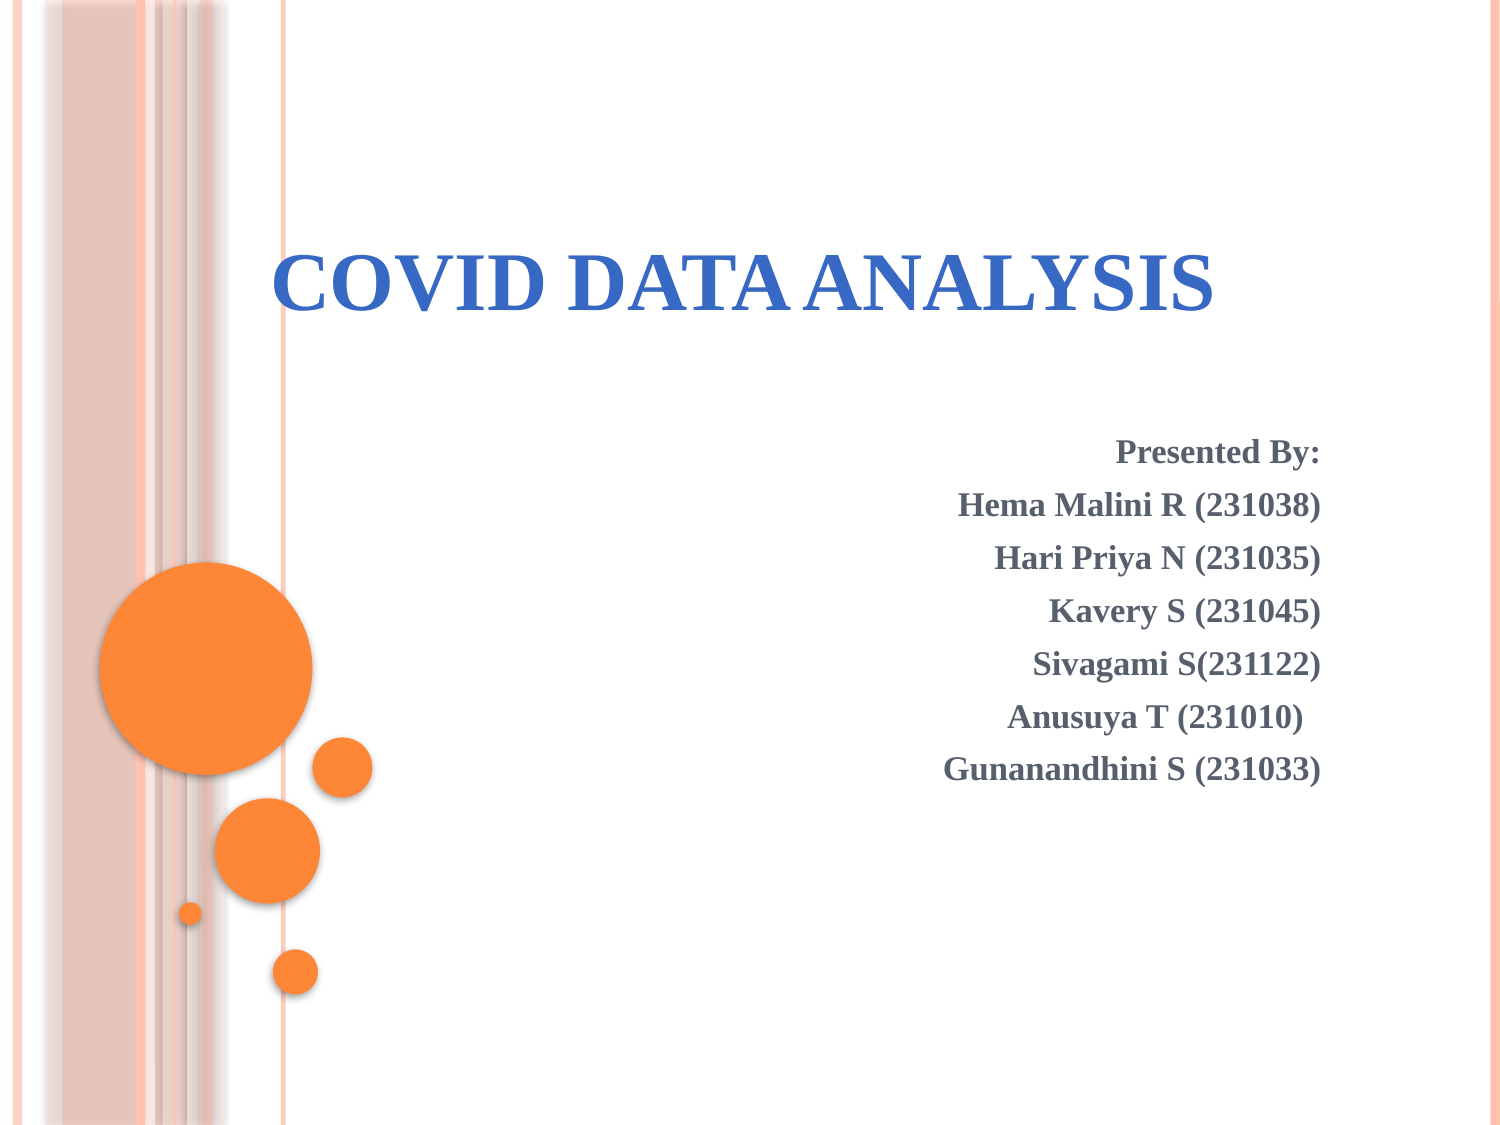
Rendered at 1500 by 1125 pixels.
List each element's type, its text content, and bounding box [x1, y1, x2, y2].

subtitle Presented By: Hema Malini R (231038) Hari Priya N (231035) Kavery S (231045) Sivagami S(231122) Anusuya T (231010) Gunanandhini S (231033) [222, 421, 1336, 797]
title COVID DATA ANALYSIS [105, 93, 1381, 335]
